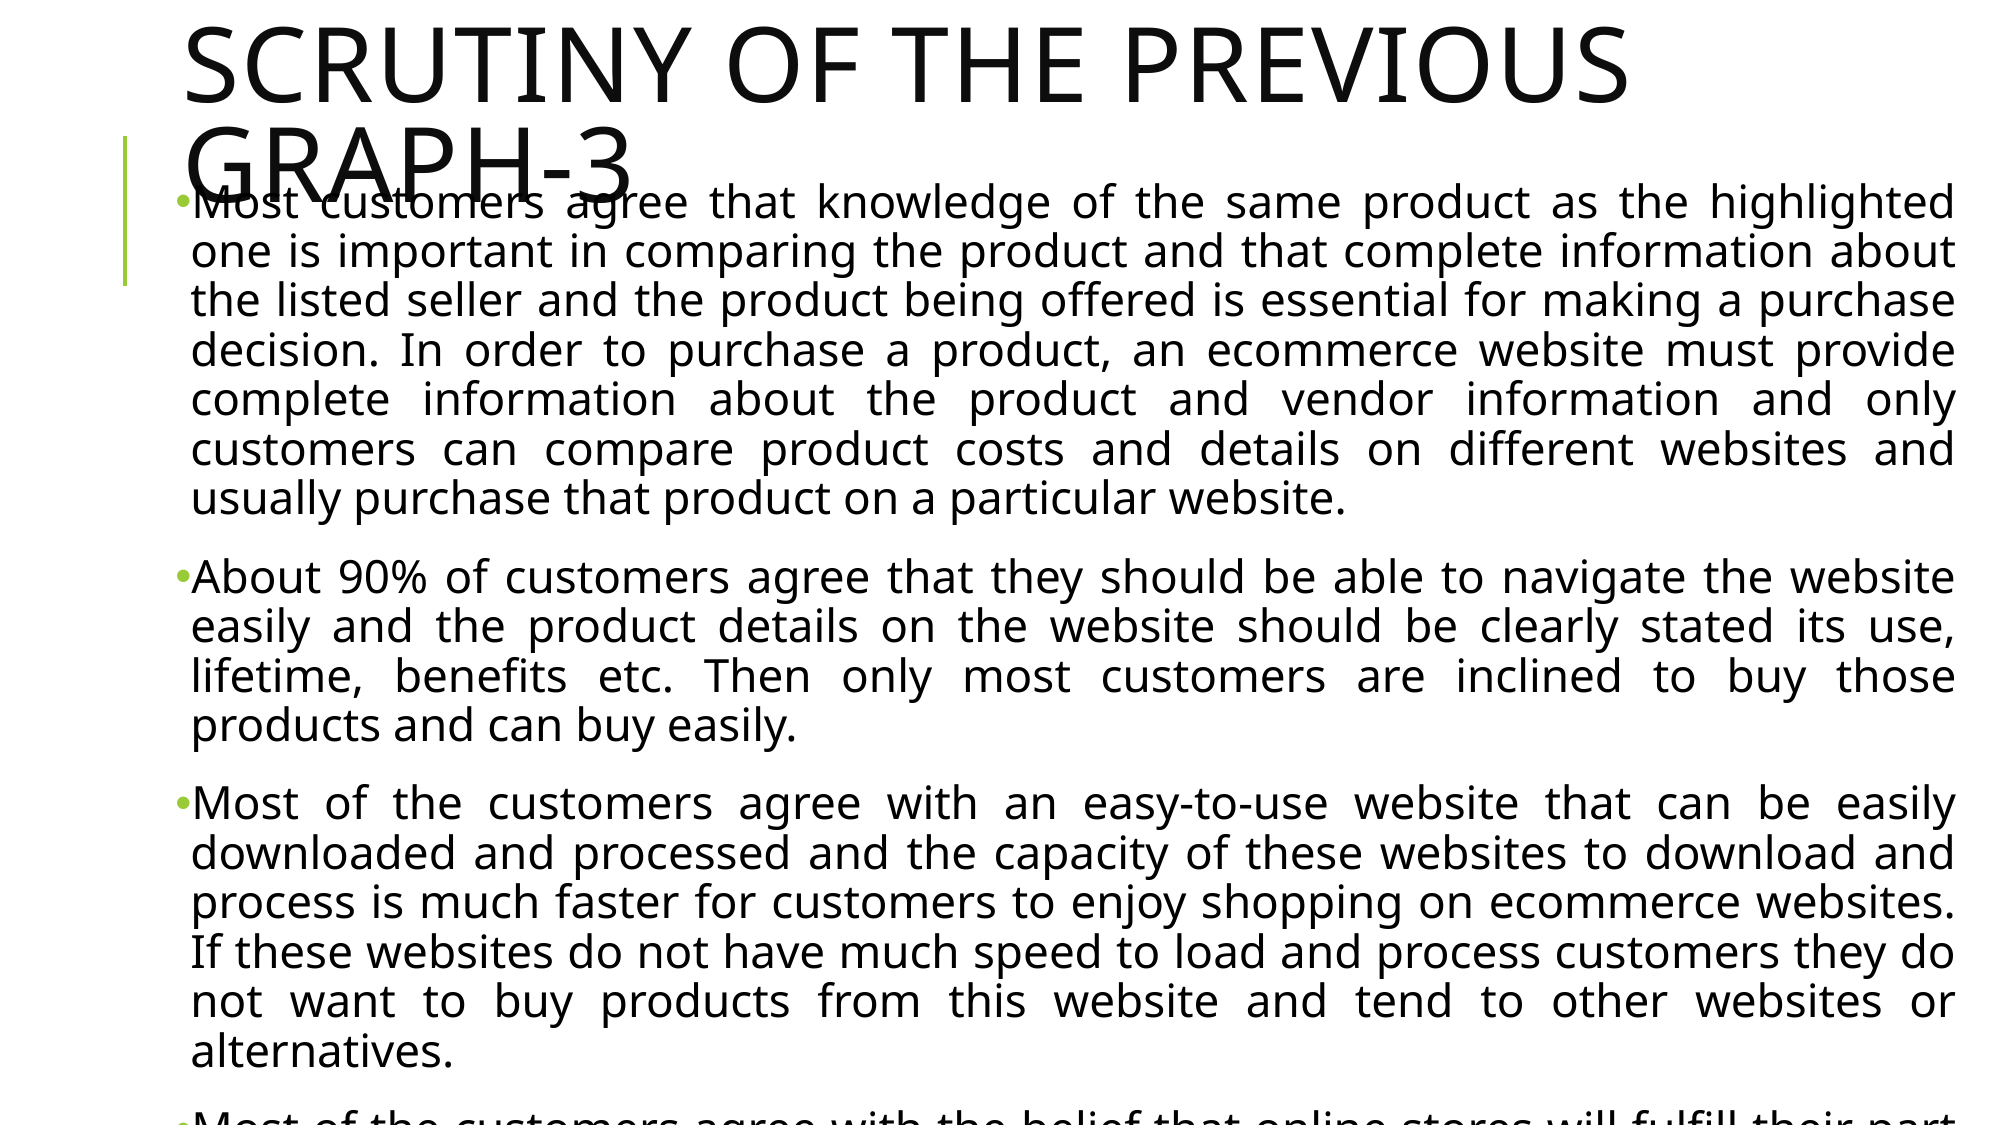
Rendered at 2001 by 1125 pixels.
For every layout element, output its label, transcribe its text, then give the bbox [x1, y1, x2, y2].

list Most customers agree that knowledge of the same product as the highlighted one is important in comparing the product and that complete information about the listed seller and the product being offered is essential for making a purchase decision. In order to purchase a product, an ecommerce website must provide complete information about the product and vendor information and only customers can compare product costs and details on different websites and usually purchase that product on a particular website. About 90% of customers agree that they should be able to navigate the website easily and the product details on the website should be clearly stated its use, lifetime, benefits etc. Then only most customers are inclined to buy those products and can buy easily. Most of the customers agree with an easy-to-use website that can be easily downloaded and processed and the capacity of these websites to download and process is much faster for customers to enjoy shopping on ecommerce websites. If these websites do not have much speed to load and process customers they do not want to buy products from this website and tend to other websites or alternatives. Most of the customers agree with the belief that online stores will fulfill their part of the task in a timely manner and most of them are very happy with the simple payment methods provided by the websites. In other words, websites should provide all possible payment methods and only customers who regularly purchase a customer payment method may not always be able to opt out of cash on delivery. So if merchants offer all kinds of payment methods then customers can make payment easily and improve the sales of ecommerce sites. And the work should also be given at a set time otherwise the payments may fail so they should give the minimum amount of time that needs to be adjusted for all [168, 171, 1965, 1125]
title Scrutiny of the previous graph-3 [168, 0, 1763, 171]
